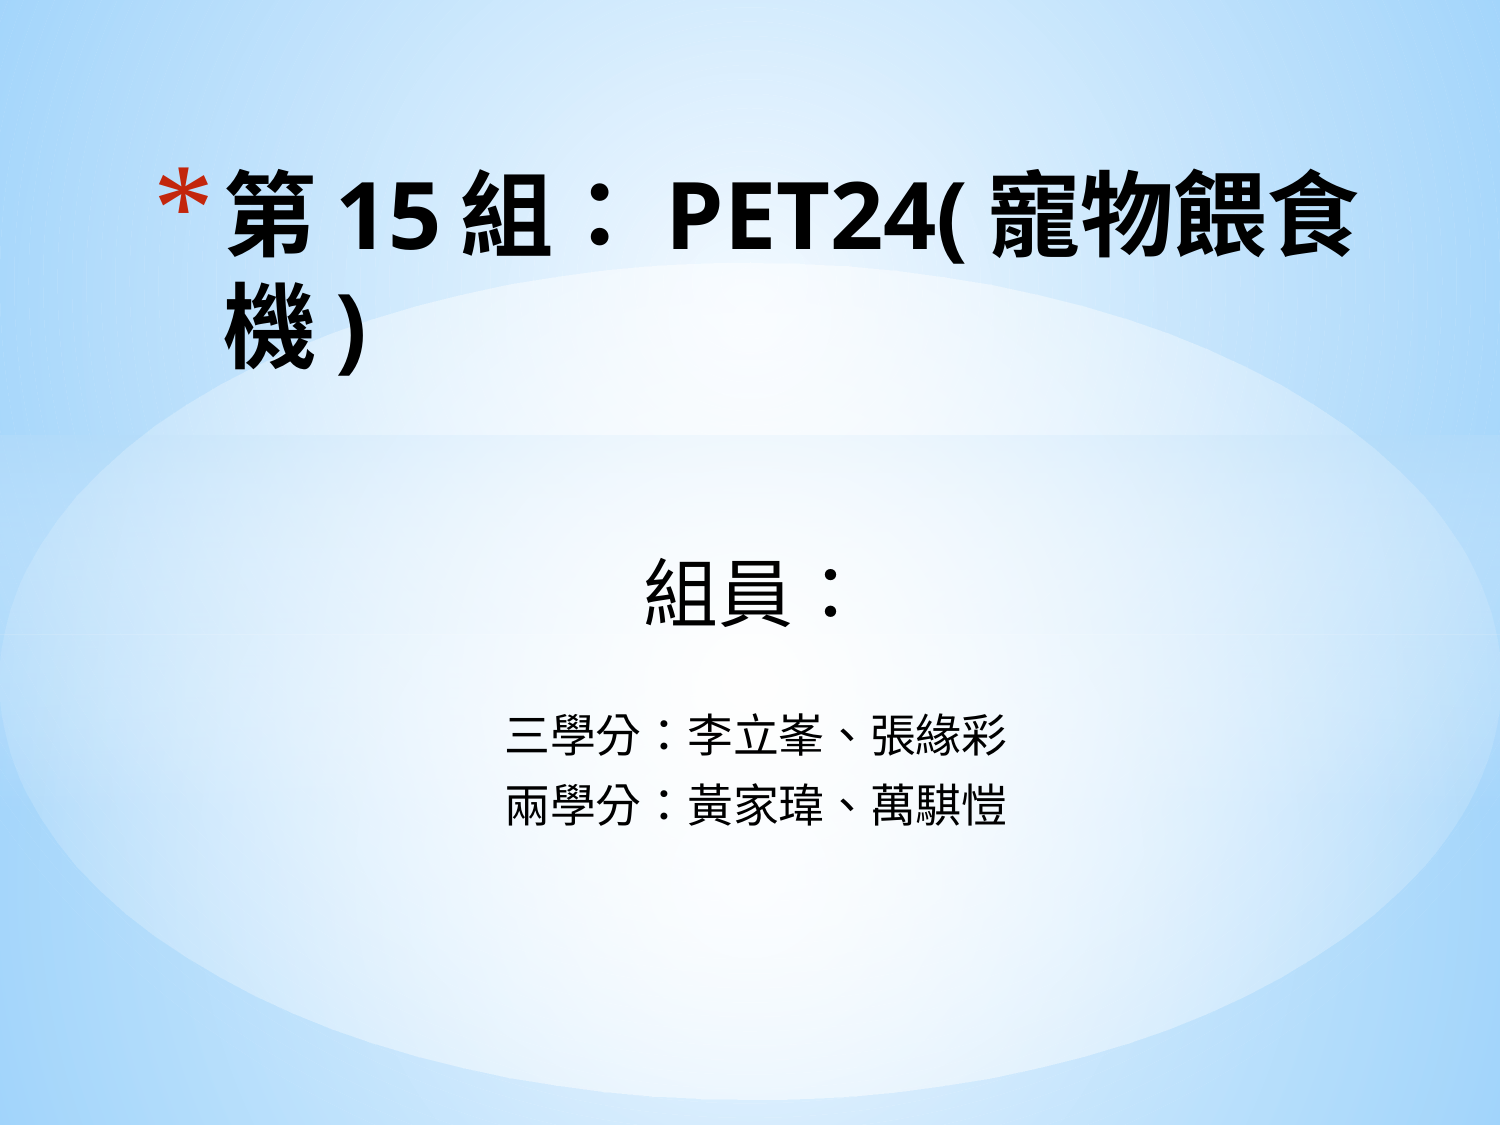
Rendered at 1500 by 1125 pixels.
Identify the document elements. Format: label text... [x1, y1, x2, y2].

subtitle 組員： 三學分：李立峯、張緣彩 兩學分：黃家瑋、萬騏愷 [206, 538, 1306, 974]
title 第15組：PET24(寵物餵食機) [112, 149, 1388, 391]
